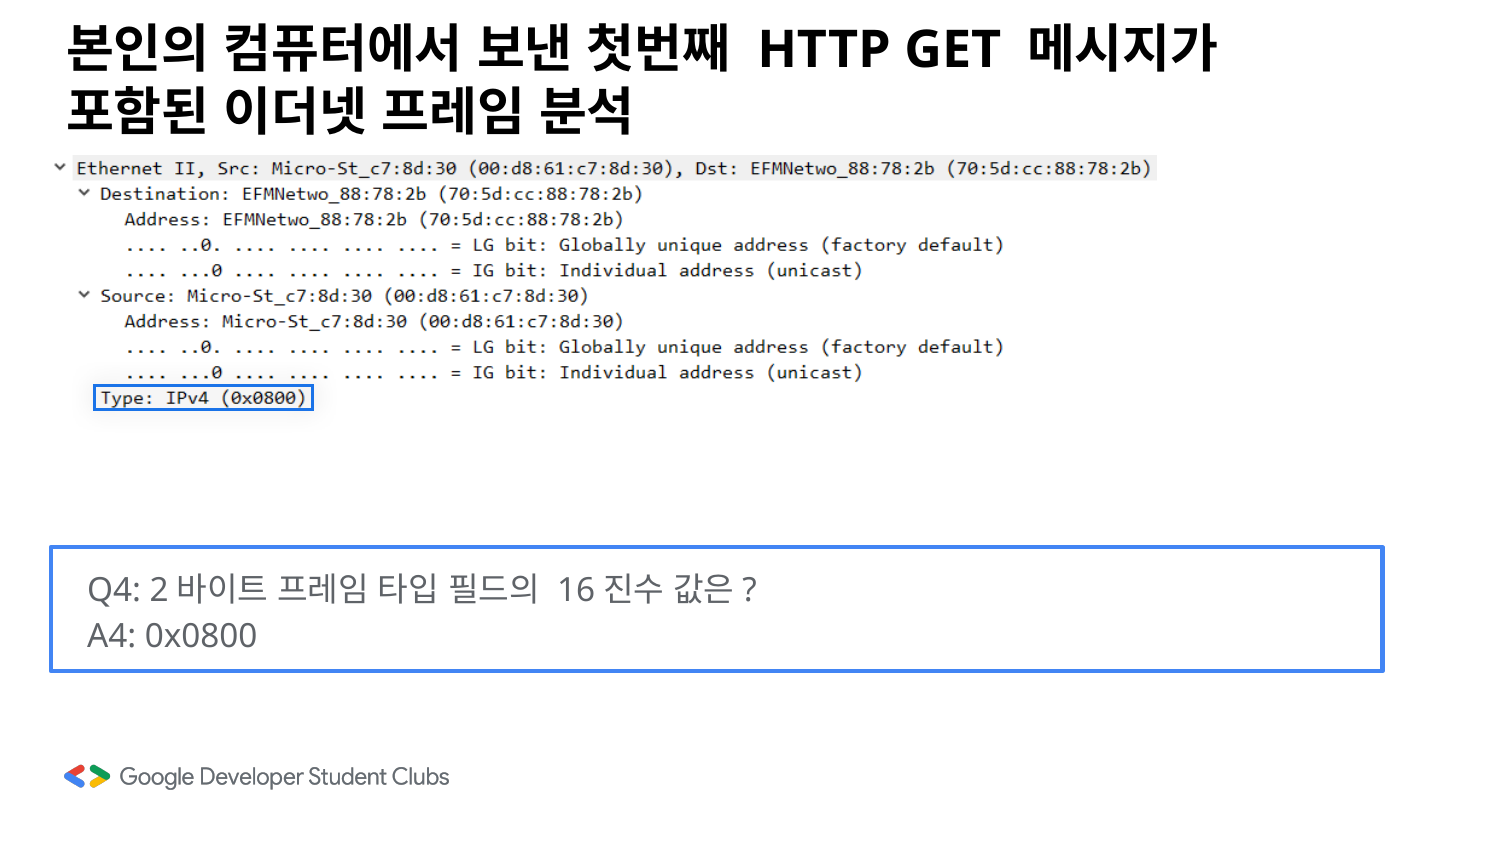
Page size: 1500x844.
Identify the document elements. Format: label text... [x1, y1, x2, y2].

picture [64, 762, 449, 790]
picture [50, 155, 1157, 410]
title 본인의 컴퓨터에서 보낸 첫번째 HTTP GET 메시지가 포함된 이더넷 프레임 분석 [51, 31, 1353, 156]
text_box Q4: 2바이트 프레임 타입 필드의 16진수 값은? A4: 0x0800 [51, 547, 1383, 672]
